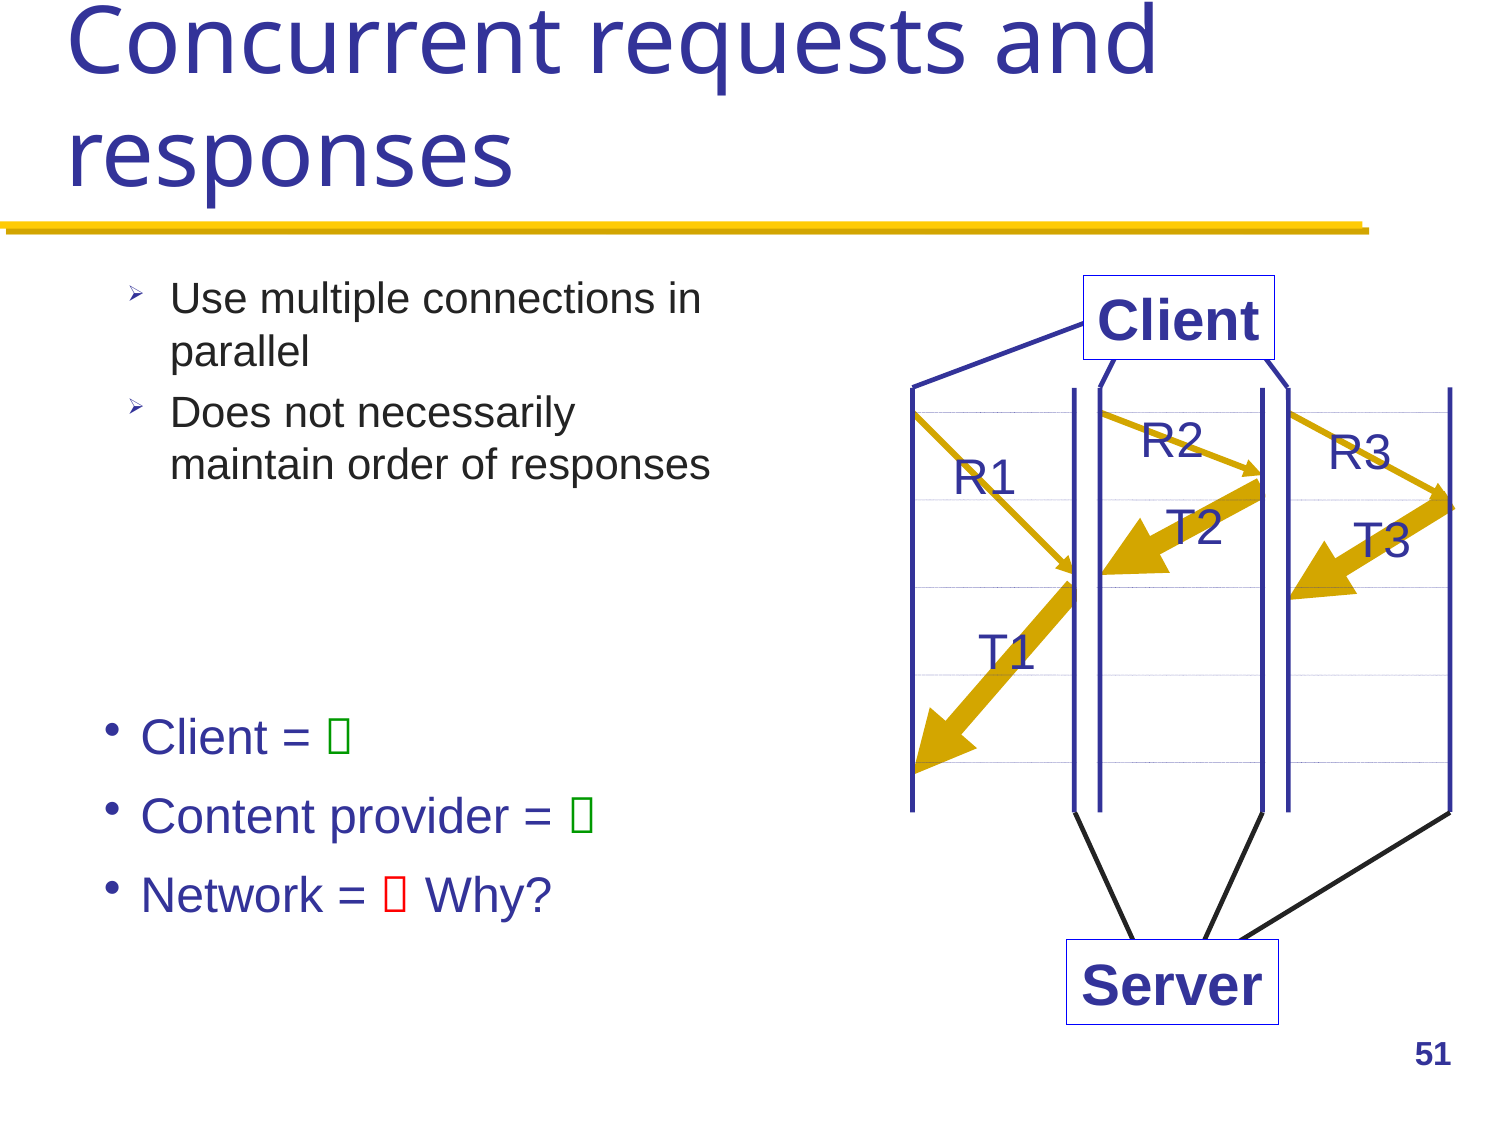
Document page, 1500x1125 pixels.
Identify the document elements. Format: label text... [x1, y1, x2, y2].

title Concurrent requests and responses [49, 24, 1451, 213]
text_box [912, 387, 1451, 951]
slide_number 51 [1400, 1025, 1500, 1100]
text_box Server [1066, 960, 1279, 1025]
text_box Client [1083, 275, 1275, 310]
text_box Client =  Content provider =  Network =  Why? [88, 703, 613, 931]
list Use multiple connections in parallel Does not necessarily maintain order of responses [112, 262, 750, 988]
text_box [912, 312, 1288, 386]
